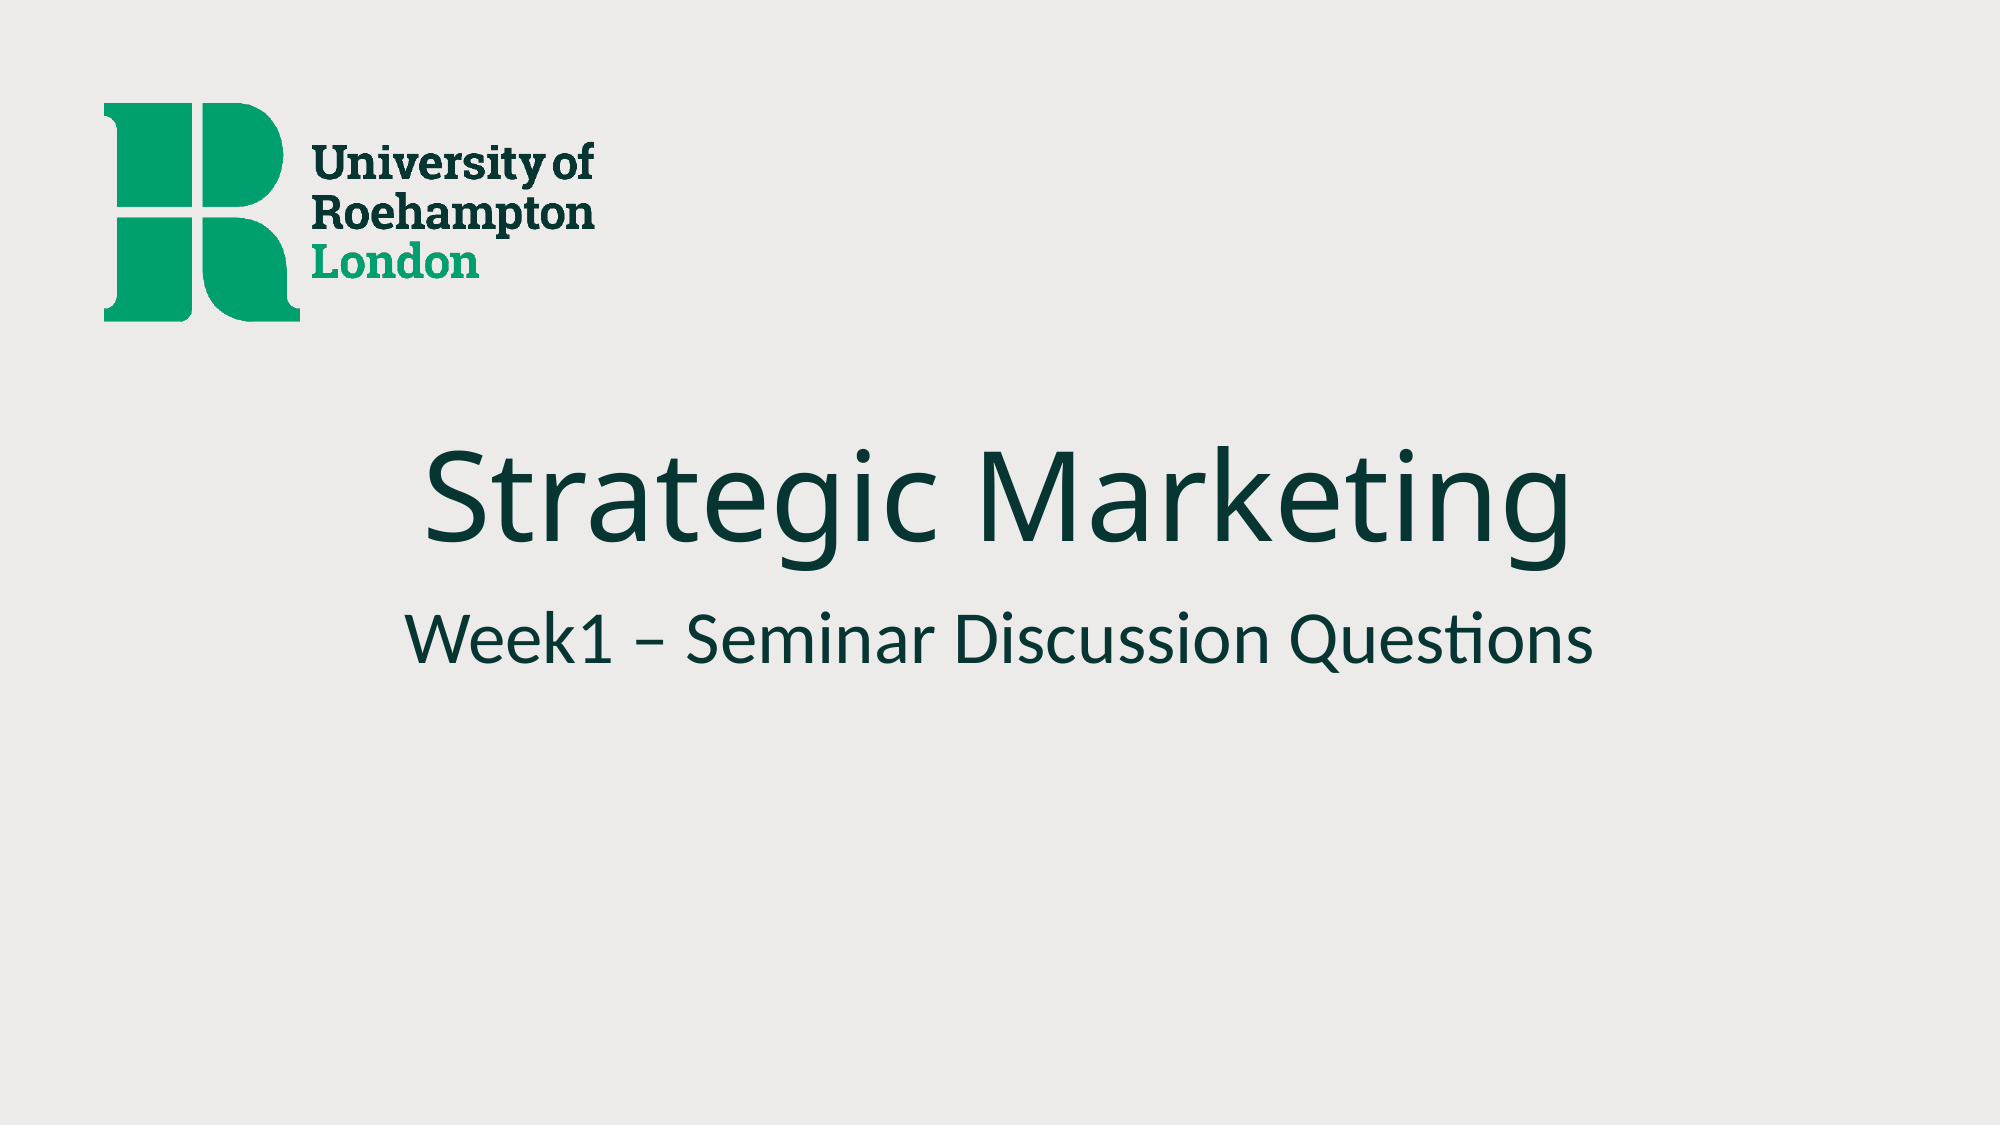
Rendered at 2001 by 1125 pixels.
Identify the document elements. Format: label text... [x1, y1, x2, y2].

title Strategic Marketing [249, 184, 1750, 576]
picture [0, 0, 698, 425]
subtitle Week1 – Seminar Discussion Questions [249, 590, 1750, 863]
